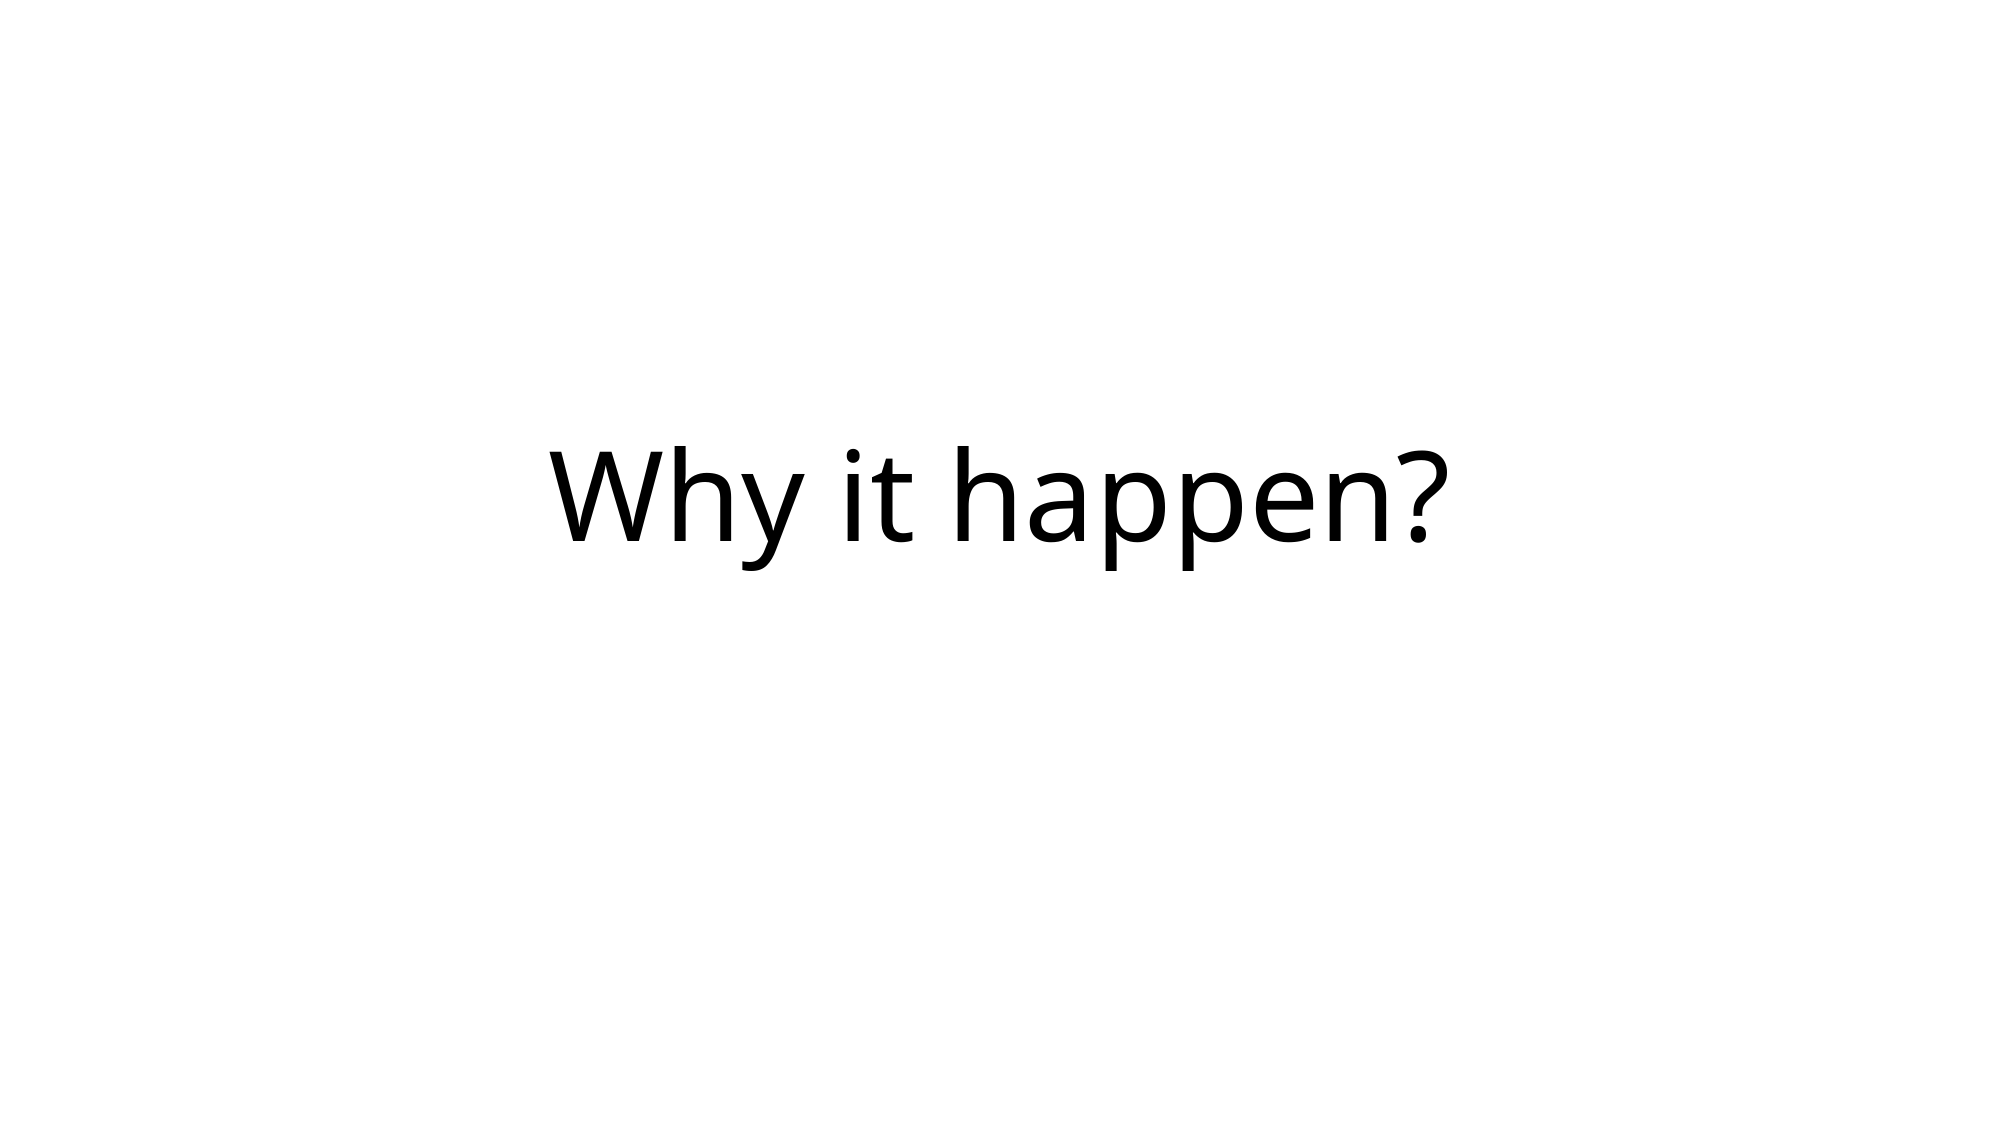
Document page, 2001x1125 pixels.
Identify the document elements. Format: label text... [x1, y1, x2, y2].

title Why it happen? [249, 184, 1750, 576]
